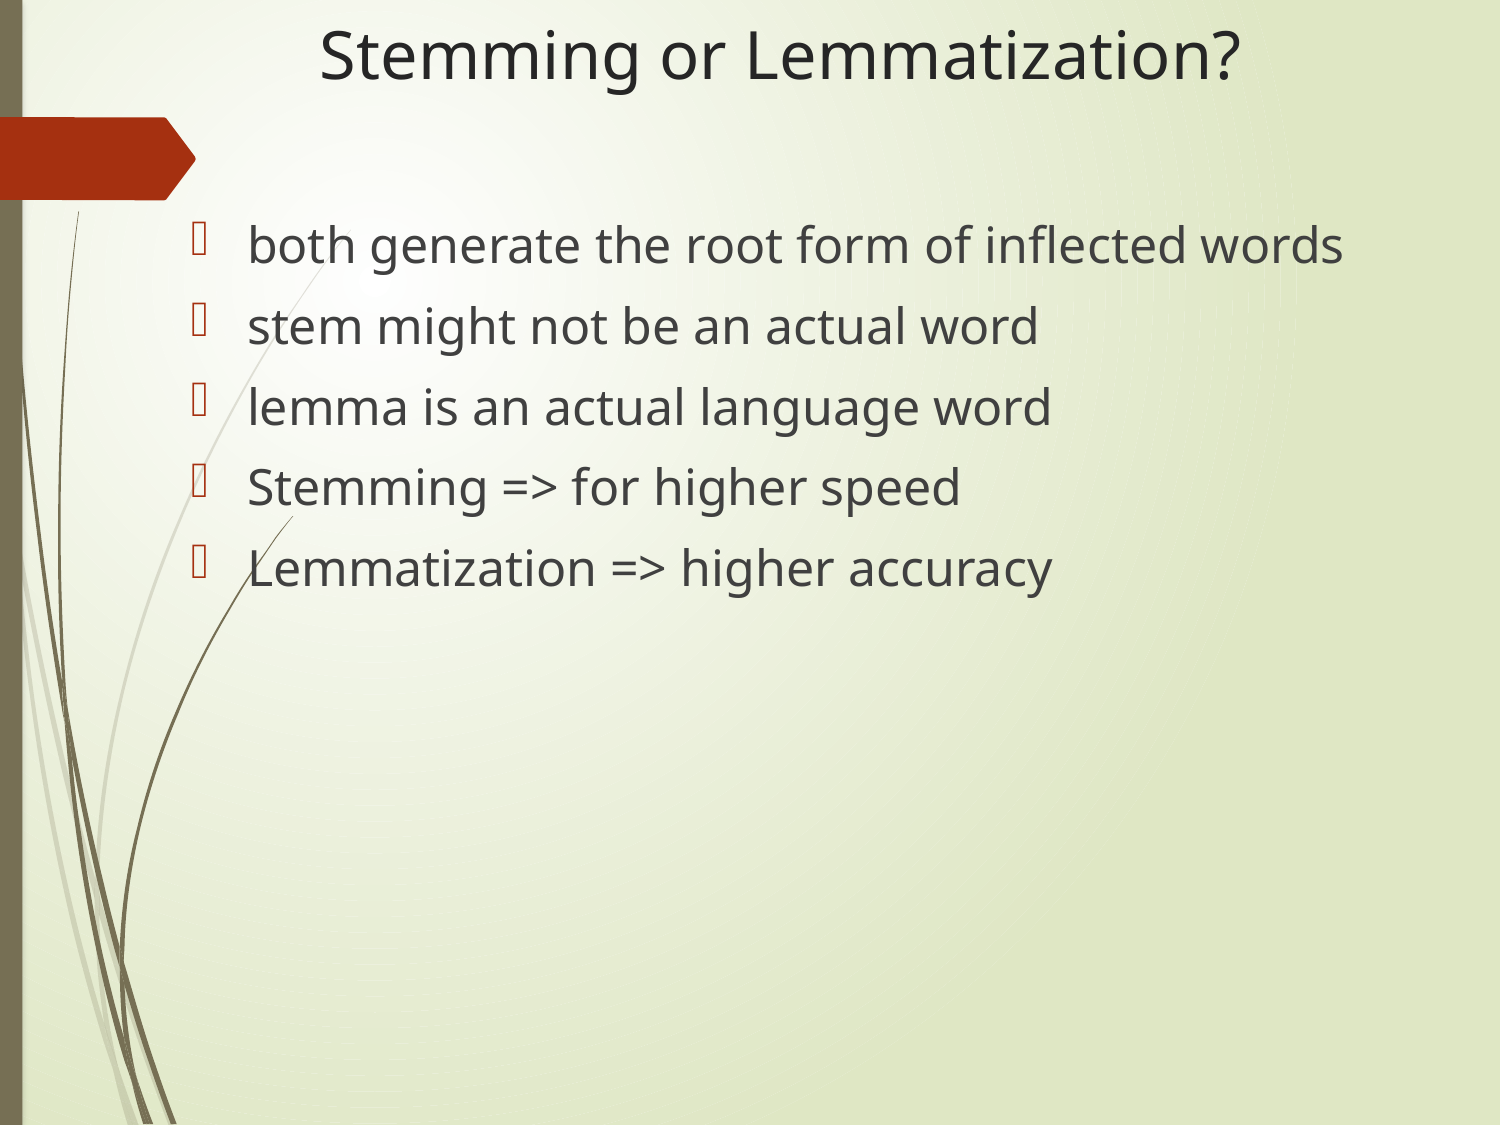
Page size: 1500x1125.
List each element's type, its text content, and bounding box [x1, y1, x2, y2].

list both generate the root form of inflected words stem might not be an actual word lemma is an actual language word Stemming => for higher speed Lemmatization => higher accuracy [175, 205, 1480, 1102]
title Stemming or Lemmatization? [146, 5, 1416, 142]
